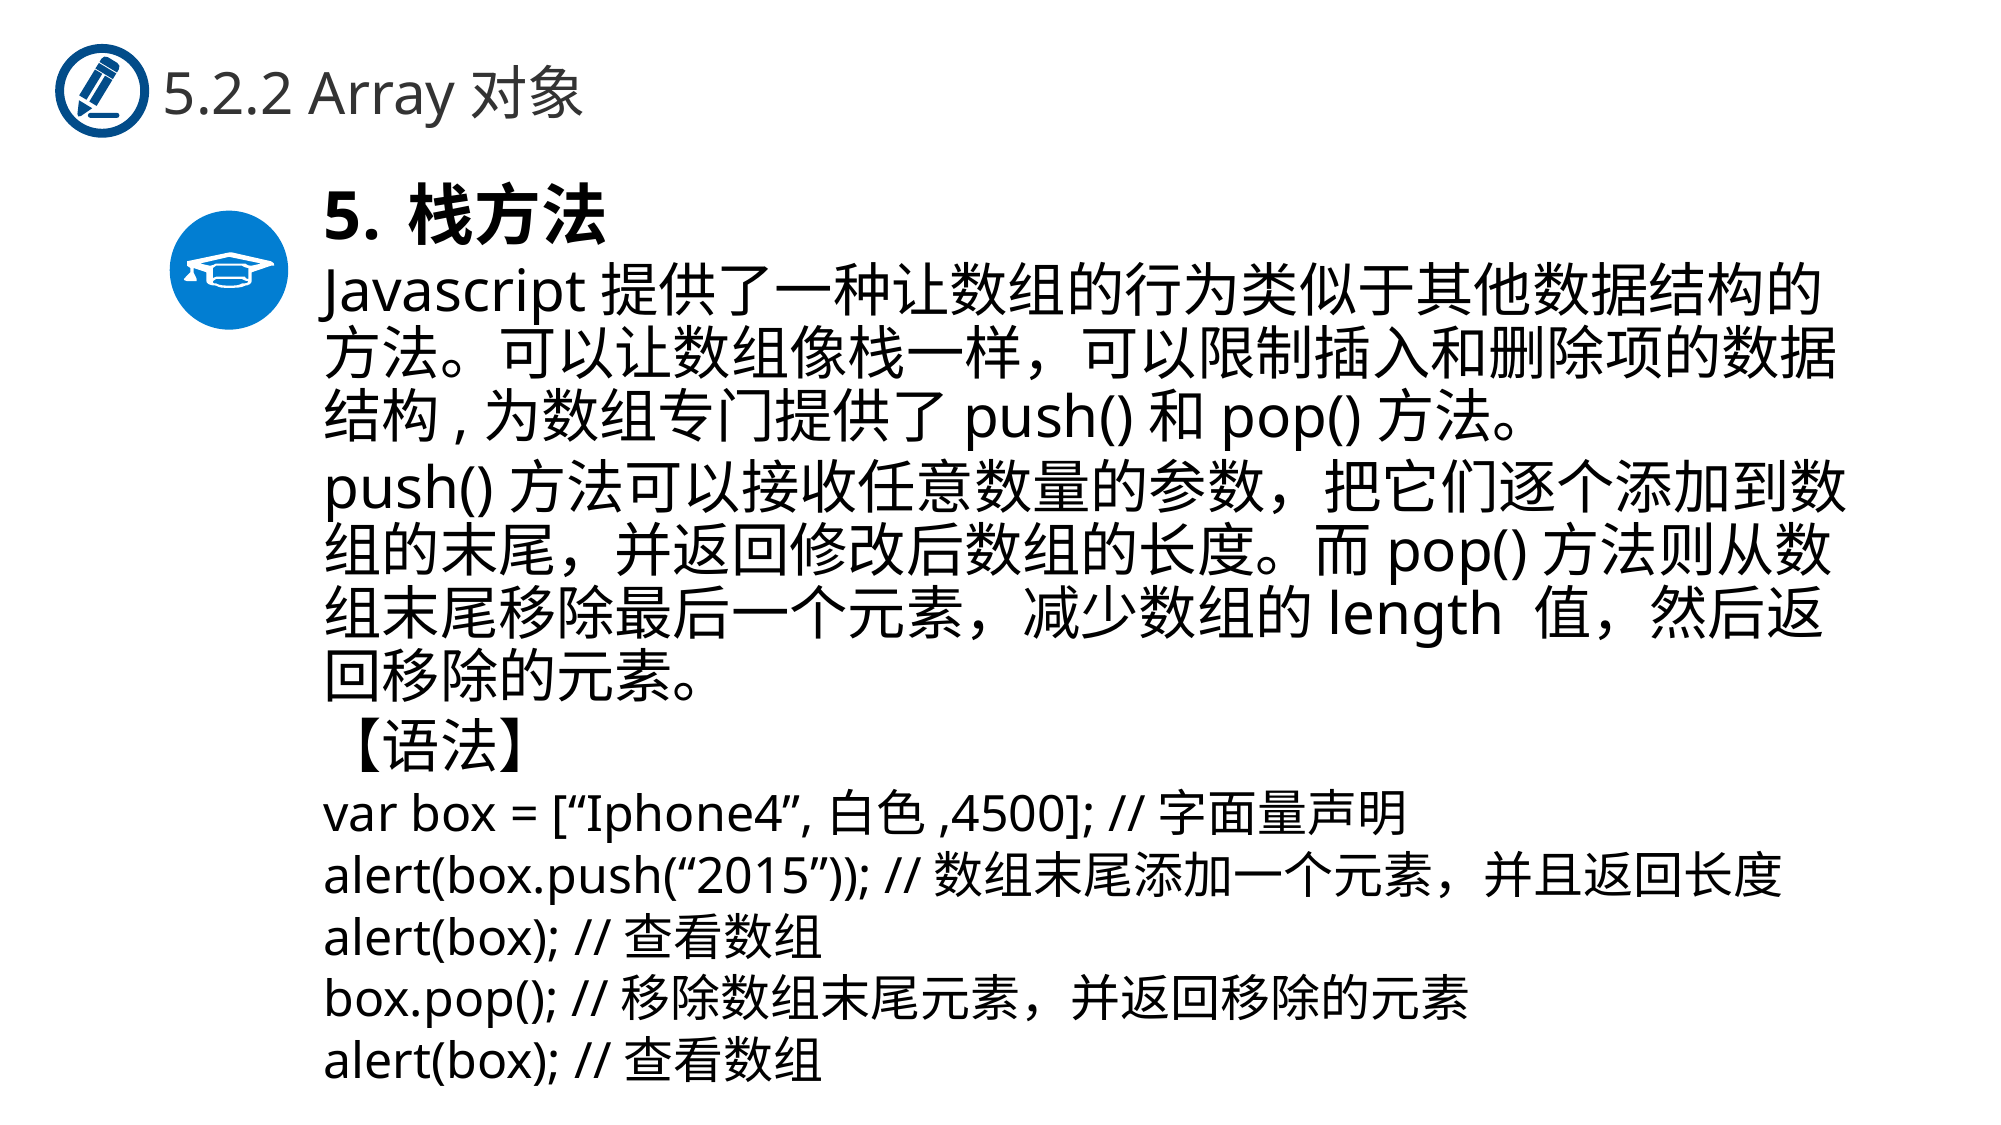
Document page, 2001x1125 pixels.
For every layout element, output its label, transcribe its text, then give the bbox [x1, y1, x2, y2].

text_box [55, 43, 150, 138]
text_box 5.2.2 Array对象 [142, 46, 607, 137]
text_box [169, 181, 1877, 1098]
